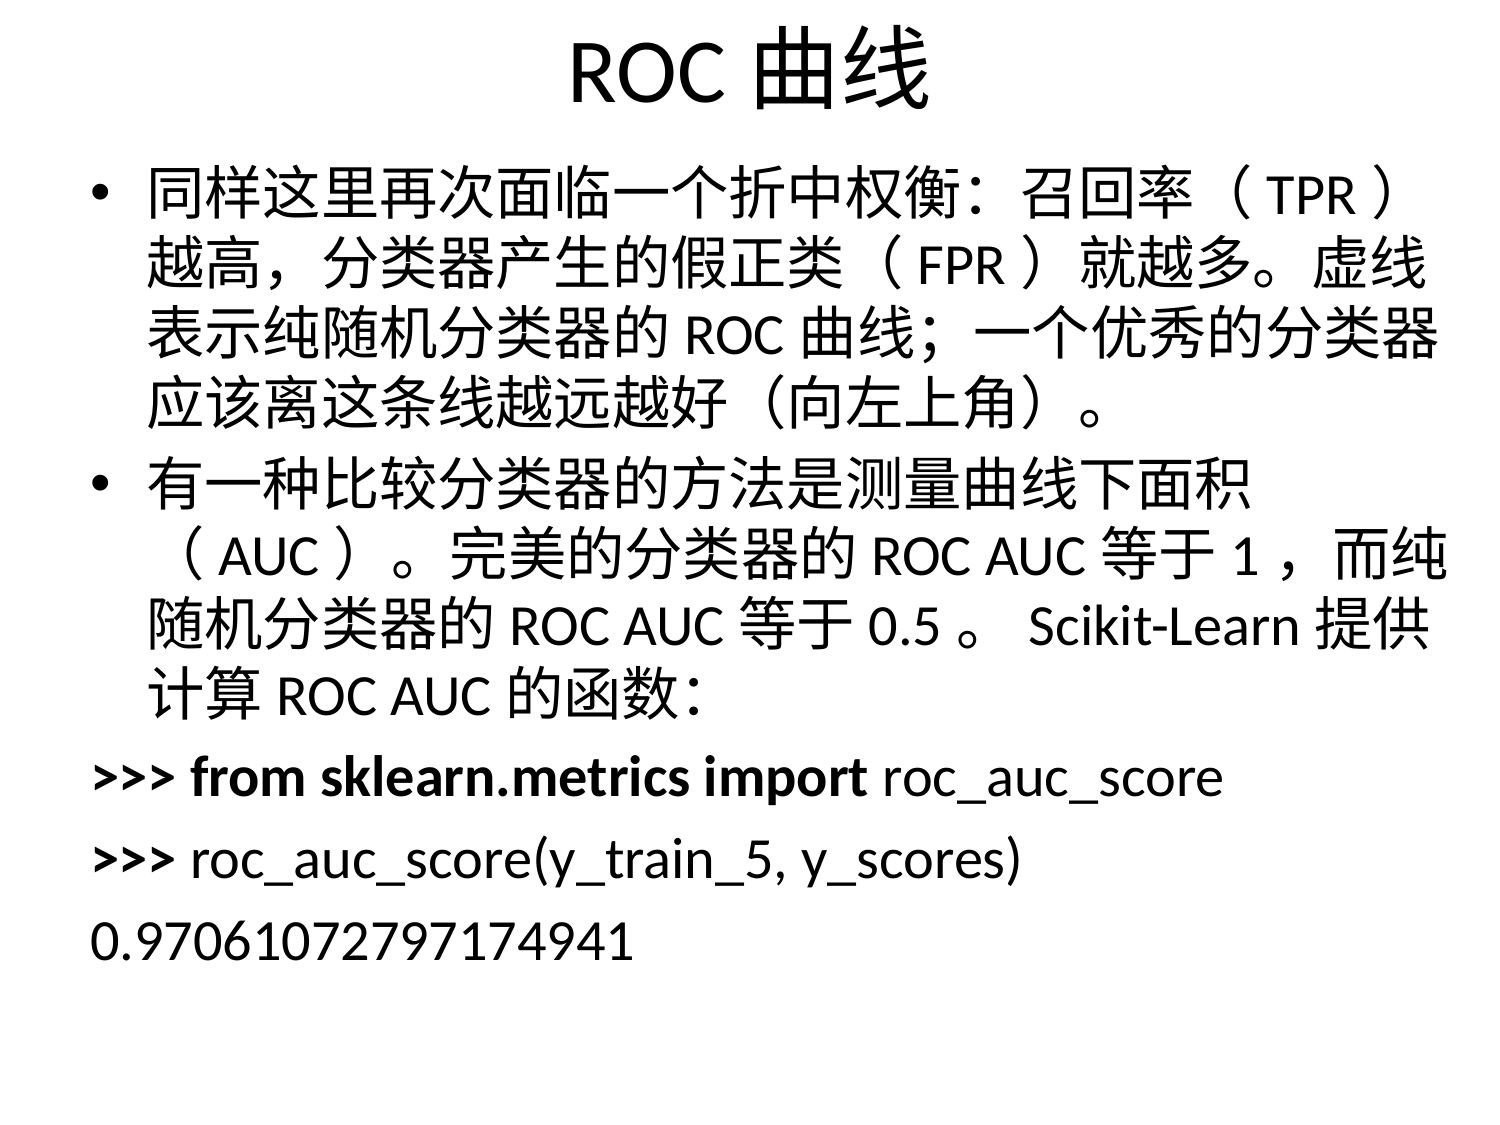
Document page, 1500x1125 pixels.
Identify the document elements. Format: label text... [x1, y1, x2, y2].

title ROC曲线 [75, 0, 1425, 148]
list 同样这里再次面临一个折中权衡：召回率（TPR）越高，分类器产生的假正类（FPR）就越多。虚线表示纯随机分类器的ROC曲线；一个优秀的分类器应该离这条线越远越好（向左上角）。 有一种比较分类器的方法是测量曲线下面积（AUC）。完美的分类器的ROC AUC等于1，而纯随机分类器的ROC AUC等于0.5。Scikit-Learn提供计算ROC AUC的函数： >>> from sklearn.metrics import roc_auc_score >>> roc_auc_score(y_train_5, y_scores) 0.97061072797174941 [75, 148, 1500, 1125]
